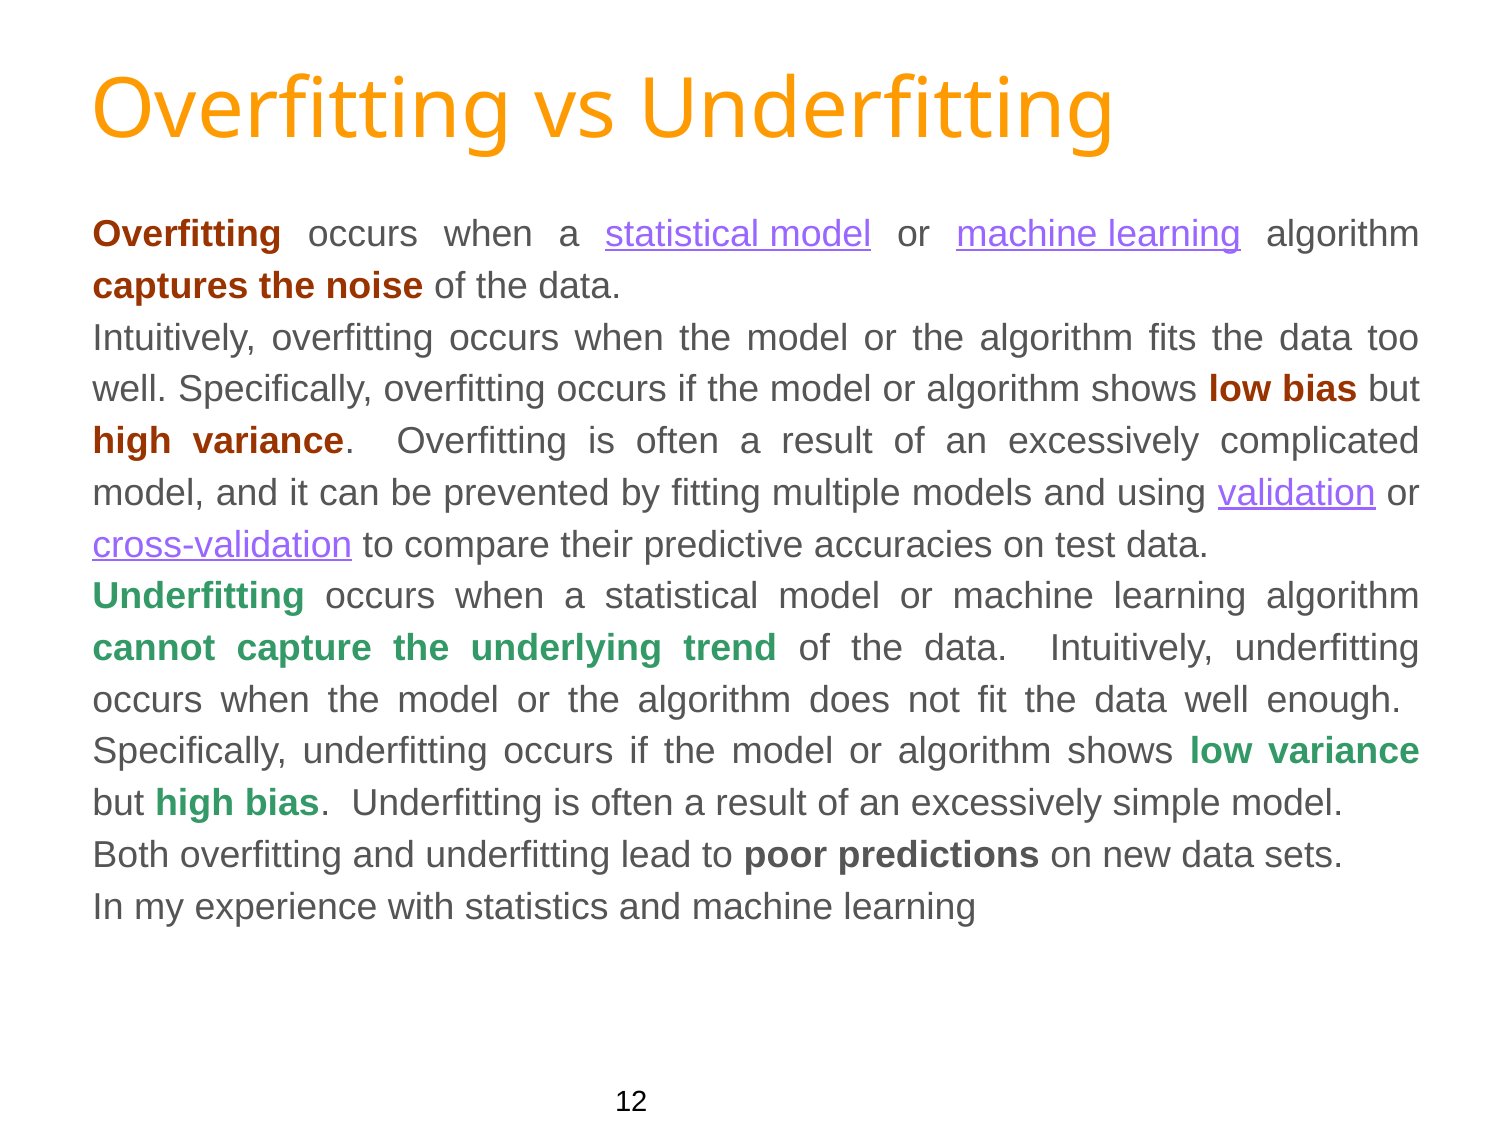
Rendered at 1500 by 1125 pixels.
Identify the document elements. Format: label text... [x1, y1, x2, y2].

text_box Overfitting occurs when a statistical model or machine learning algorithm captures the noise of the data. Intuitively, overfitting occurs when the model or the algorithm fits the data too well. Specifically, overfitting occurs if the model or algorithm shows low bias but high variance. Overfitting is often a result of an excessively complicated model, and it can be prevented by fitting multiple models and using validation or cross-validation to compare their predictive accuracies on test data. Underfitting occurs when a statistical model or machine learning algorithm cannot capture the underlying trend of the data. Intuitively, underfitting occurs when the model or the algorithm does not fit the data well enough. Specifically, underfitting occurs if the model or algorithm shows low variance but high bias. Underfitting is often a result of an excessively simple model. Both overfitting and underfitting lead to poor predictions on new data sets. In my experience with statistics and machine learning [77, 187, 1435, 799]
slide_number ‹#› [600, 1074, 754, 1125]
text_box [634, 275, 1500, 417]
title Overfitting vs Underfitting [75, 37, 1438, 188]
